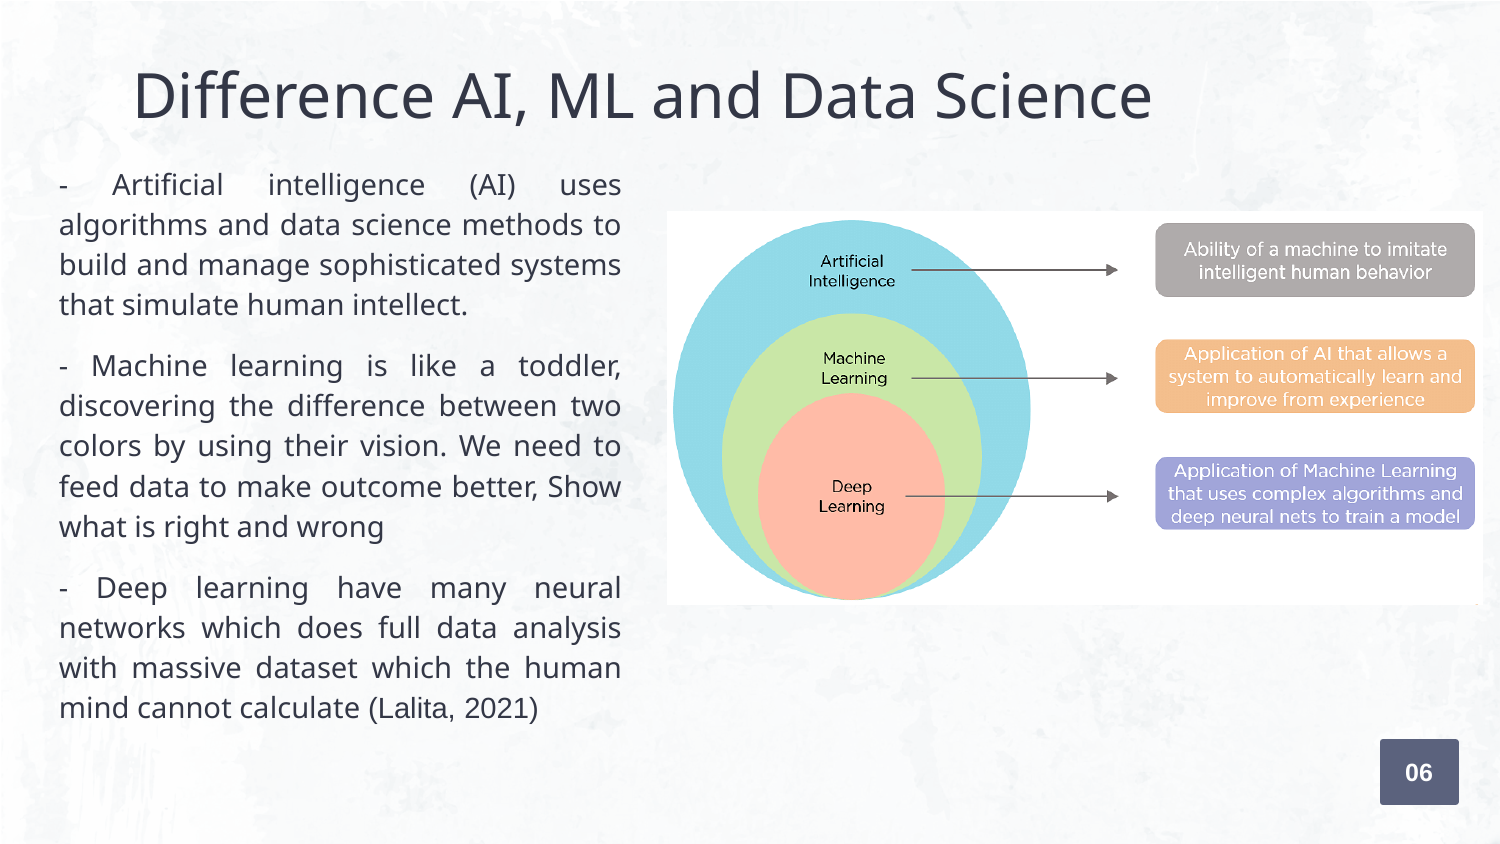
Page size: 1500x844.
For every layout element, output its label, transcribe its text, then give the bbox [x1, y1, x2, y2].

text_box - Artificial intelligence (AI) uses algorithms and data science methods to build and manage sophisticated systems that simulate human intellect. - Machine learning is like a toddler, discovering the difference between two colors by using their vision. We need to feed data to make outcome better, Show what is right and wrong - Deep learning have many neural networks which does full data analysis with massive dataset which the human mind cannot calculate (Lalita, 2021) [44, 145, 638, 794]
picture [2, 2, 1500, 844]
text_box 06 [1382, 741, 1456, 802]
title Difference AI, ML and Data Science [117, 29, 1383, 146]
